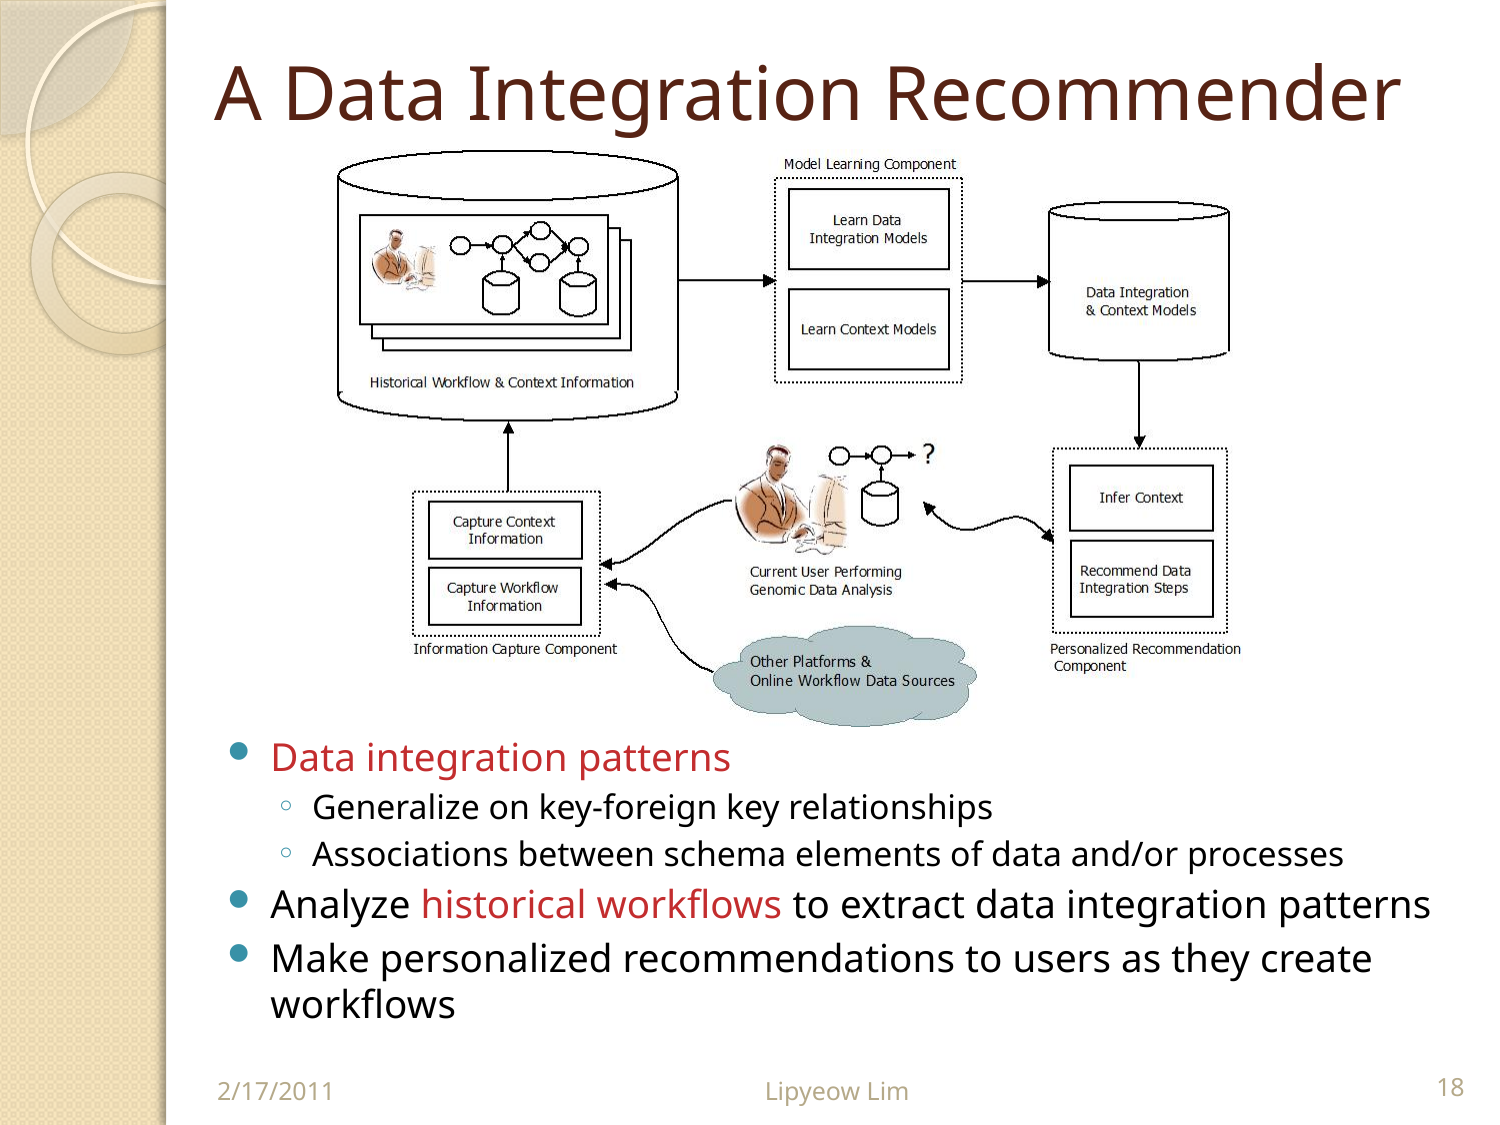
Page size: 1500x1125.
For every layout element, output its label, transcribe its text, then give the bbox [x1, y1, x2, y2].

picture [337, 149, 1244, 727]
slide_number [162, 1034, 350, 1113]
slide_number 18 [1413, 1034, 1488, 1113]
footer Lipyeow Lim [750, 1034, 1225, 1113]
list Data integration patterns Generalize on key-foreign key relationships Associations between schema elements of data and/or processes Analyze historical workflows to extract data integration patterns Make personalized recommendations to users as they create workflows [200, 725, 1466, 1063]
title A Data Integration Recommender [200, 37, 1475, 143]
